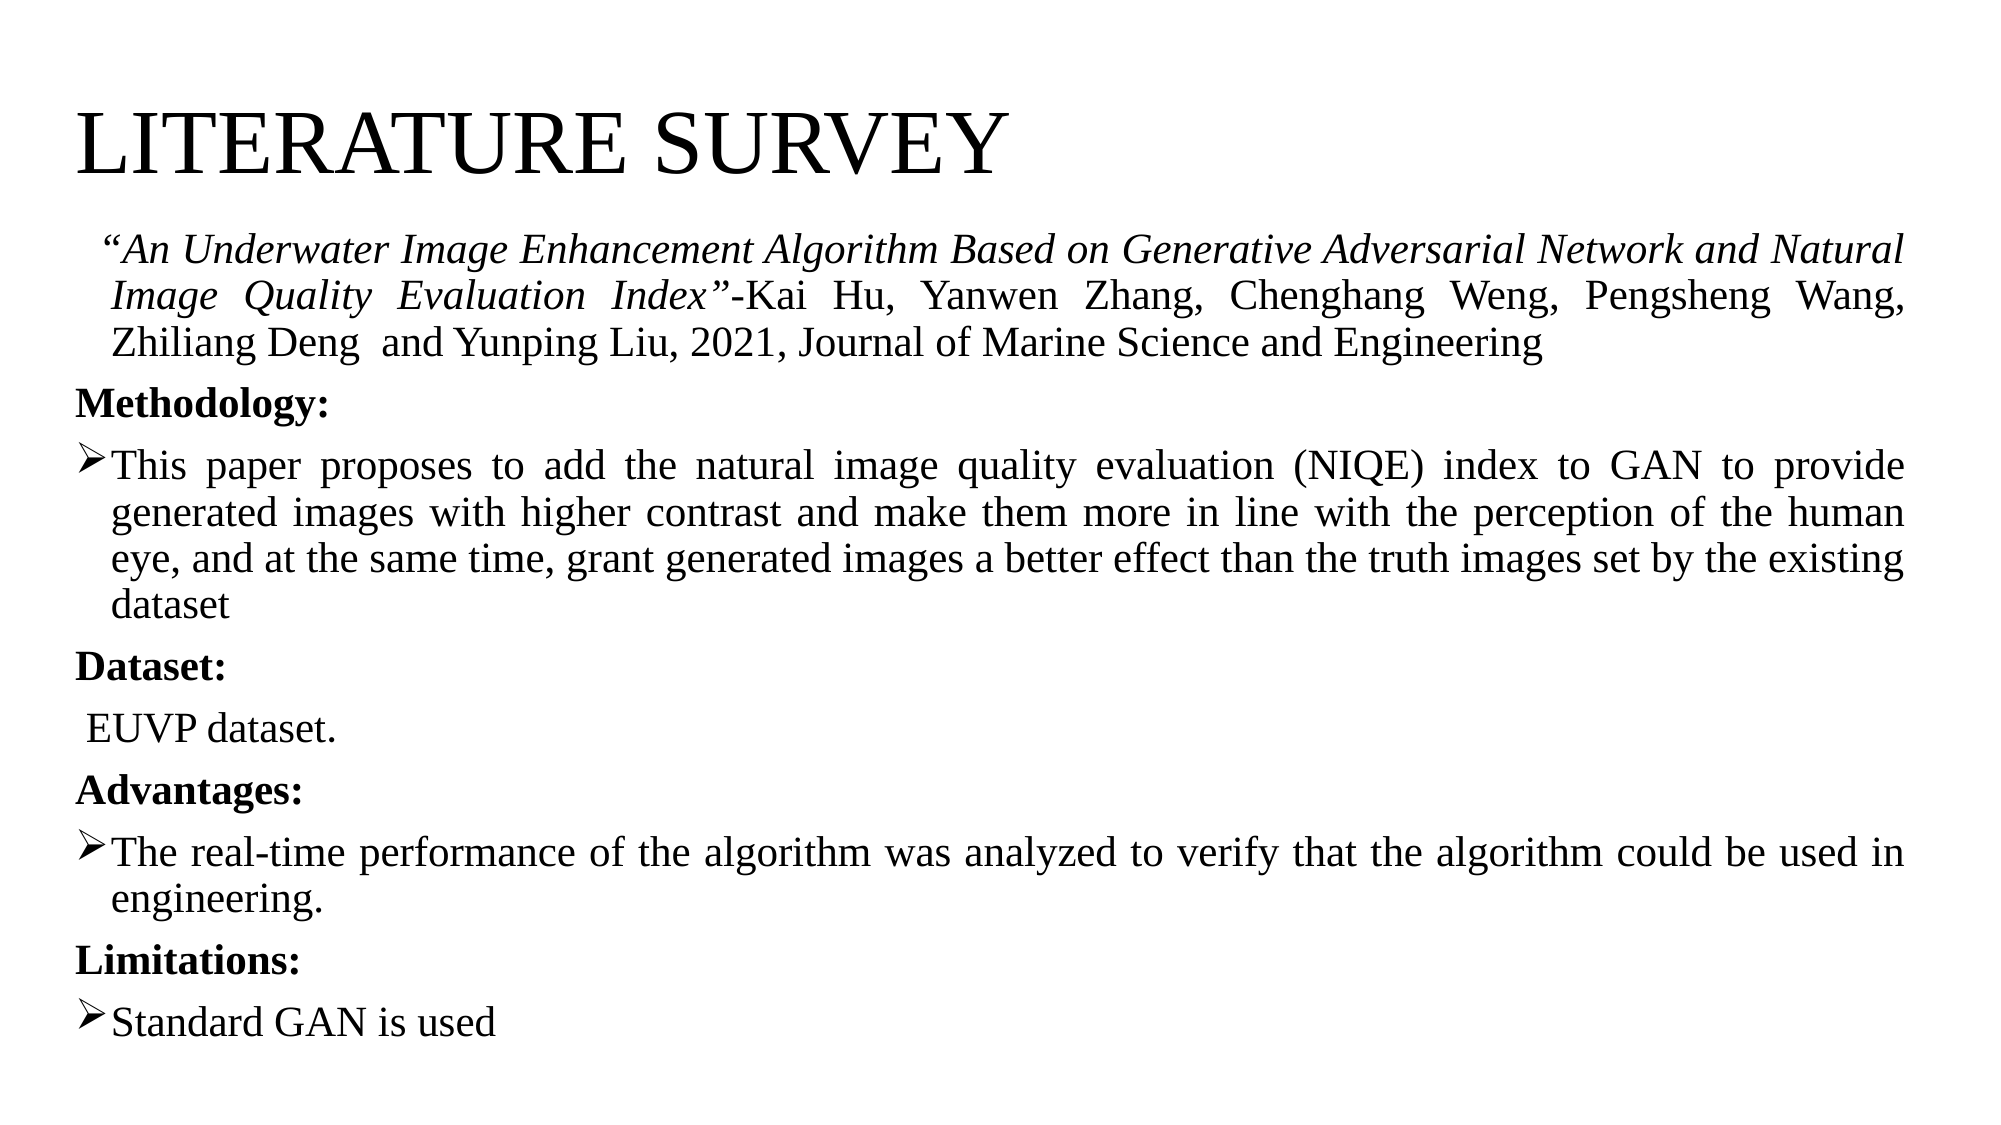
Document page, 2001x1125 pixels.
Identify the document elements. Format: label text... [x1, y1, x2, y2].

title LITERATURE SURVEY [60, 59, 1863, 218]
list “An Underwater Image Enhancement Algorithm Based on Generative Adversarial Network and Natural Image Quality Evaluation Index”-Kai Hu, Yanwen Zhang, Chenghang Weng, Pengsheng Wang, Zhiliang Deng and Yunping Liu, 2021, Journal of Marine Science and Engineering Methodology: This paper proposes to add the natural image quality evaluation (NIQE) index to GAN to provide generated images with higher contrast and make them more in line with the perception of the human eye, and at the same time, grant generated images a better effect than the truth images set by the existing dataset Dataset: EUVP dataset. Advantages: The real-time performance of the algorithm was analyzed to verify that the algorithm could be used in engineering. Limitations: Standard GAN is used [60, 218, 1922, 1063]
